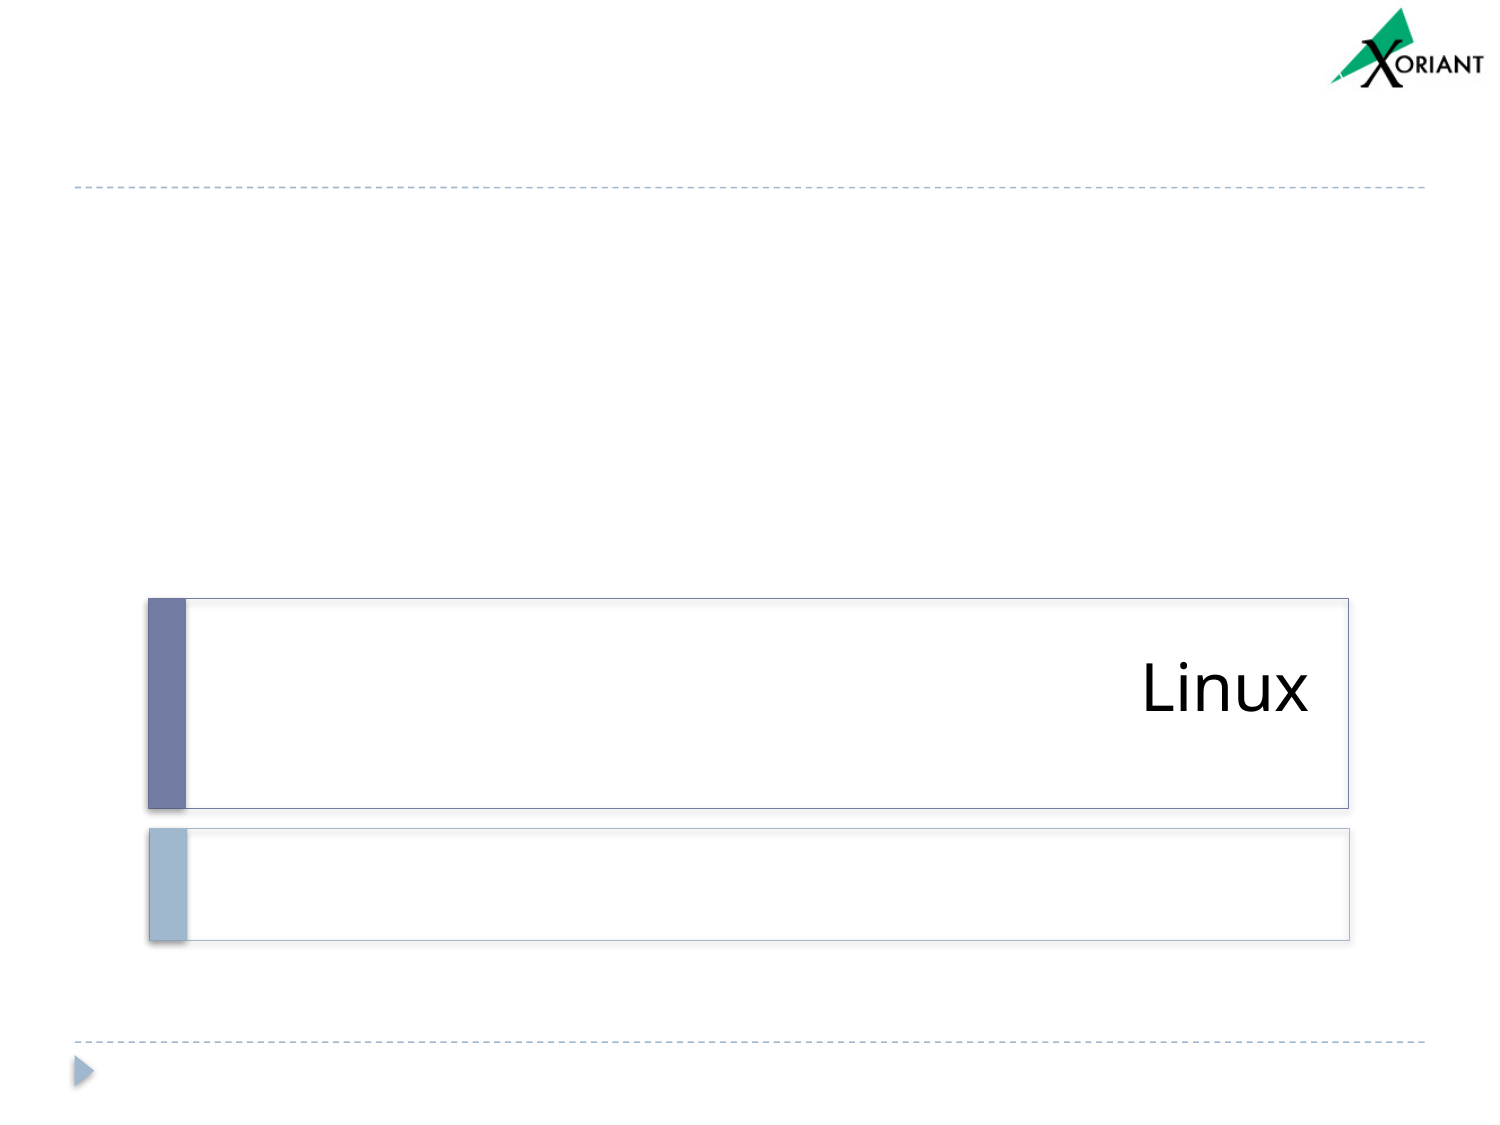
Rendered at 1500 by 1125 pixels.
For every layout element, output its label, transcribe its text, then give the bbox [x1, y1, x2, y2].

picture [1325, 0, 1500, 91]
title Linux [200, 637, 1325, 800]
